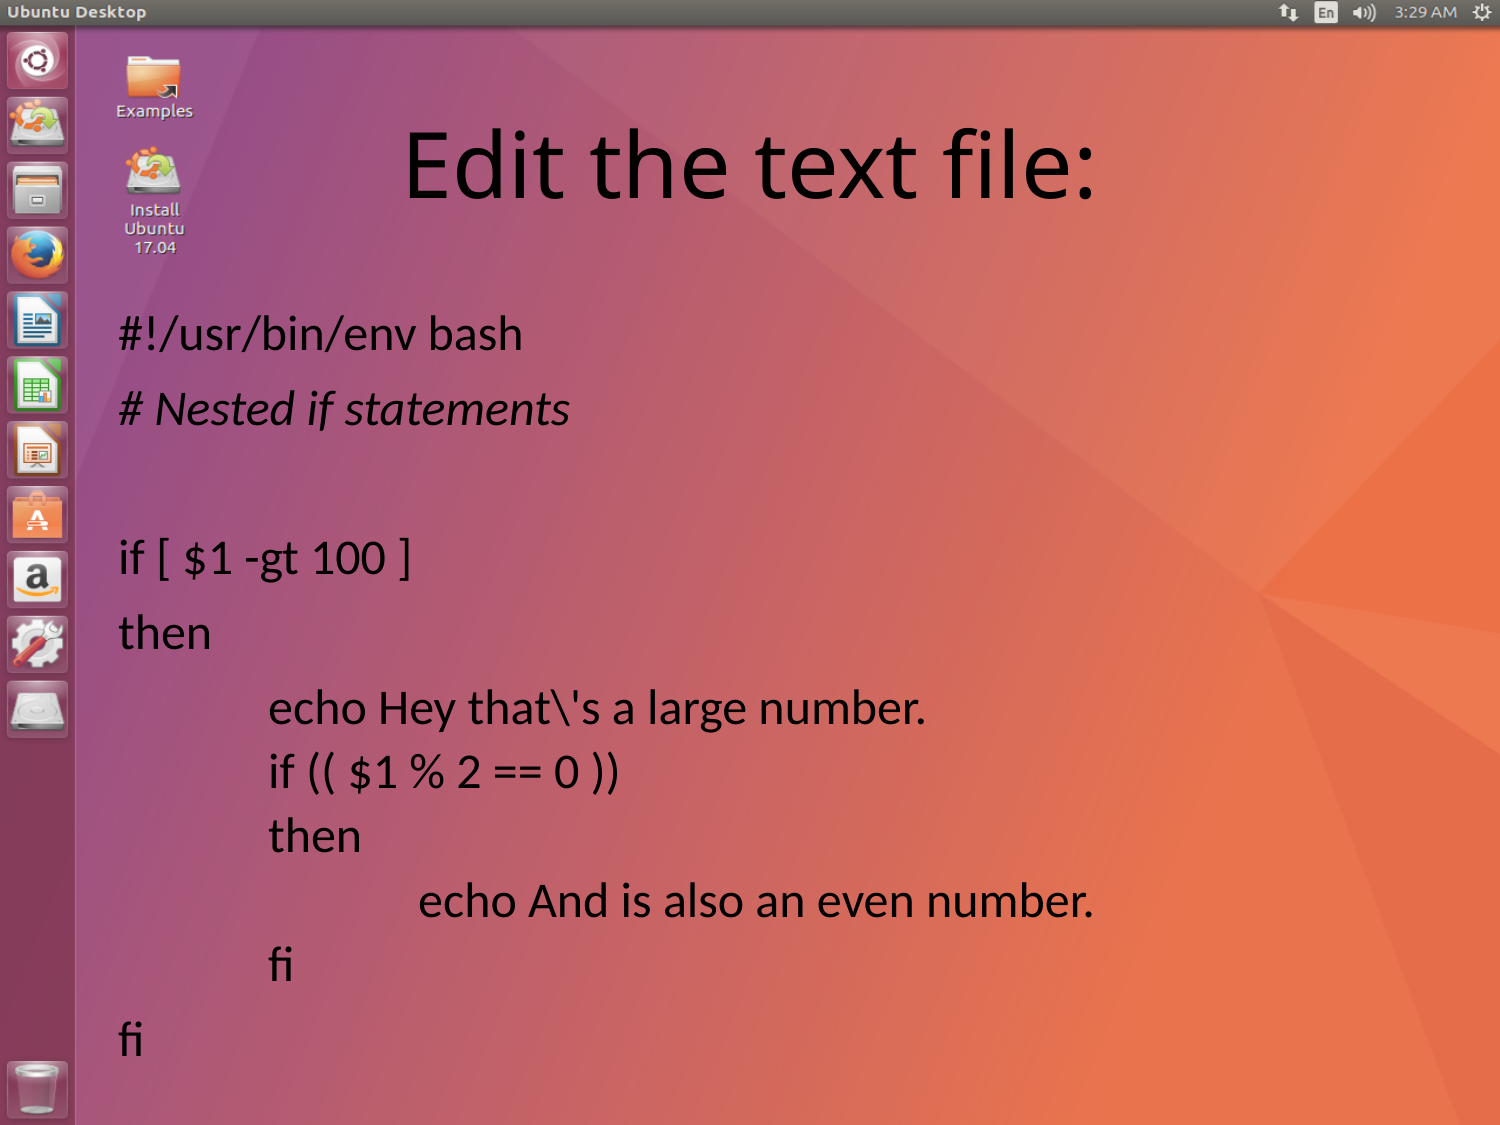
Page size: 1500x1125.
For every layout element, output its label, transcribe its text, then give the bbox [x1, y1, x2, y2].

list #!/usr/bin/env bash # Nested if statements if [ $1 -gt 100 ] then echo Hey that\'s a large number. if (( $1 % 2 == 0 )) then echo And is also an even number. fi fi [103, 299, 1397, 1097]
title Edit the text file: [103, 59, 1397, 278]
